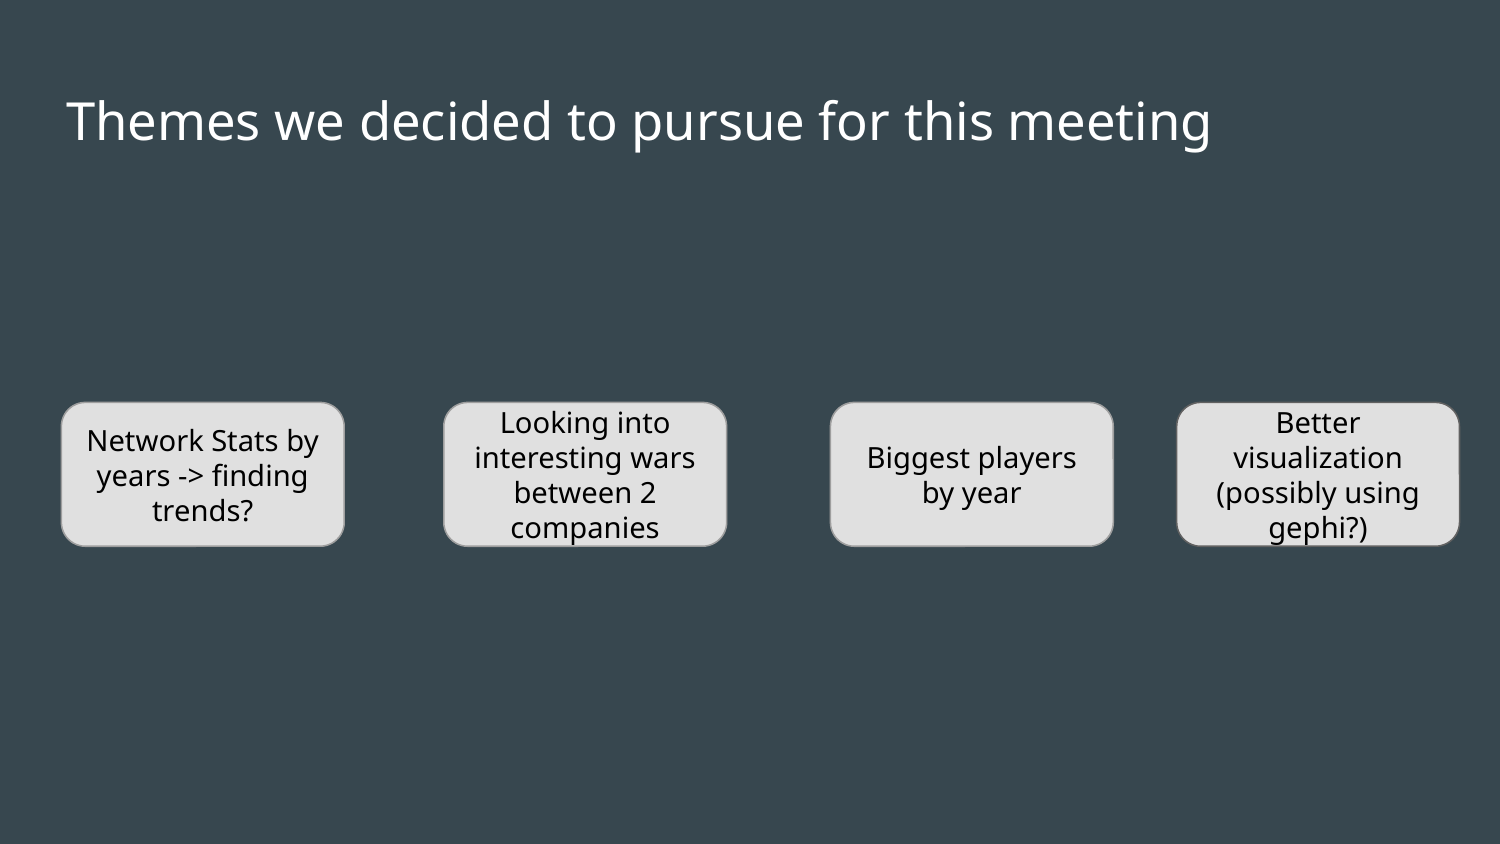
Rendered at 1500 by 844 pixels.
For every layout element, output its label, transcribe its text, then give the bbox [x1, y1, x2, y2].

text_box Biggest players by year [830, 402, 1114, 547]
text_box Better visualization (possibly using gephi?) [1176, 402, 1460, 547]
text_box Network Stats by years -> finding trends? [61, 402, 345, 547]
title Themes we decided to pursue for this meeting [51, 72, 1449, 167]
text_box Looking into interesting wars between 2 companies [443, 402, 727, 547]
